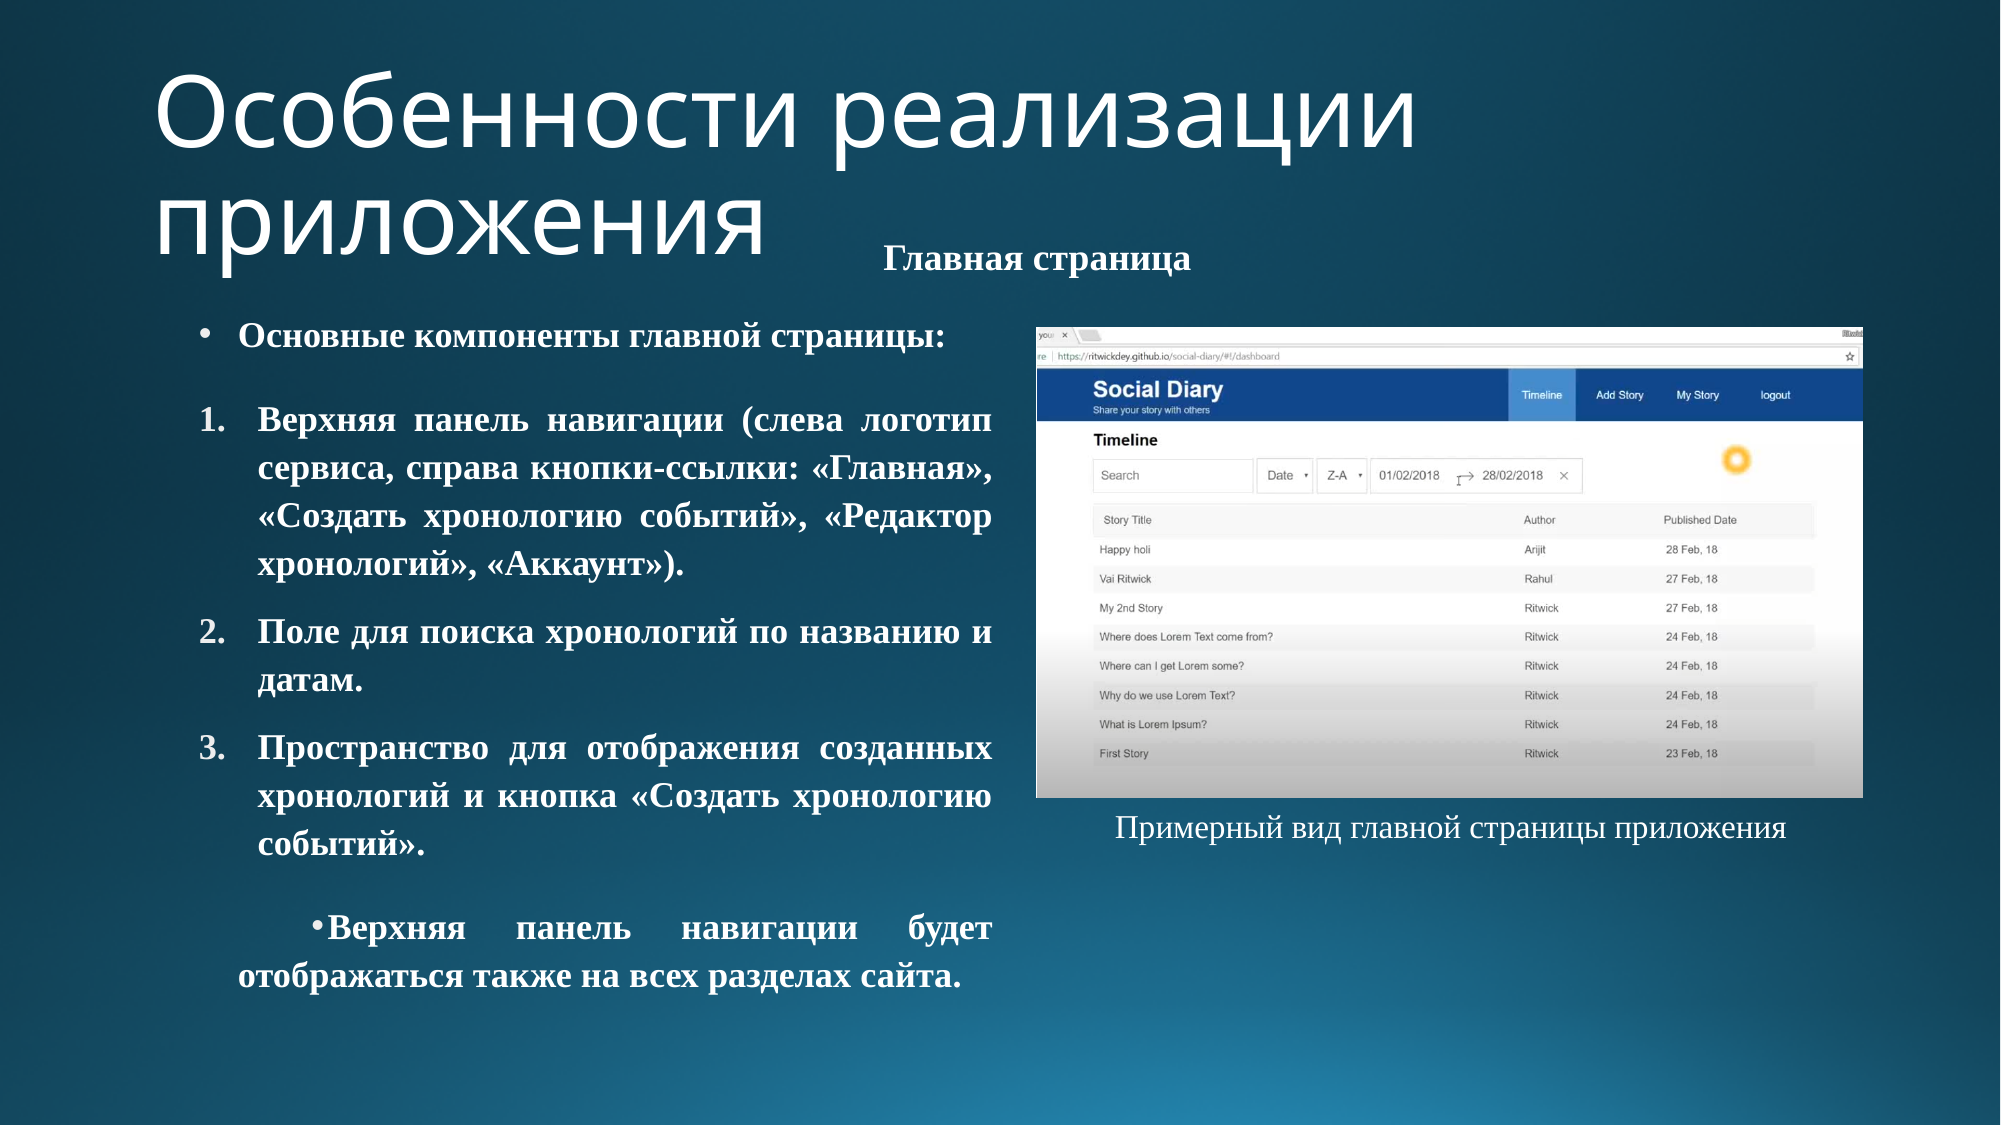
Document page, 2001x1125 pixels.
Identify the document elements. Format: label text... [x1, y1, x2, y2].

picture [0, 0, 2001, 1125]
text_box Примерный вид главной страницы приложения [1100, 798, 1826, 853]
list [1036, 327, 1863, 798]
text_box Главная страница [399, 202, 1601, 285]
list Основные компоненты главной страницы: Верхняя панель навигации (слева логотип сервиса, справа кнопки-ссылки: «Главная», «Создать хронологию событий», «Редактор хронологий», «Аккаунт»). Поле для поиска хронологий по названию и датам. Пространство для отображения созданных хронологий и кнопка «Создать хронологию событий». Верхняя панель навигации будет отображаться также на всех разделах сайта. [183, 299, 1009, 1014]
title Особенности реализации приложения [137, 59, 1863, 278]
